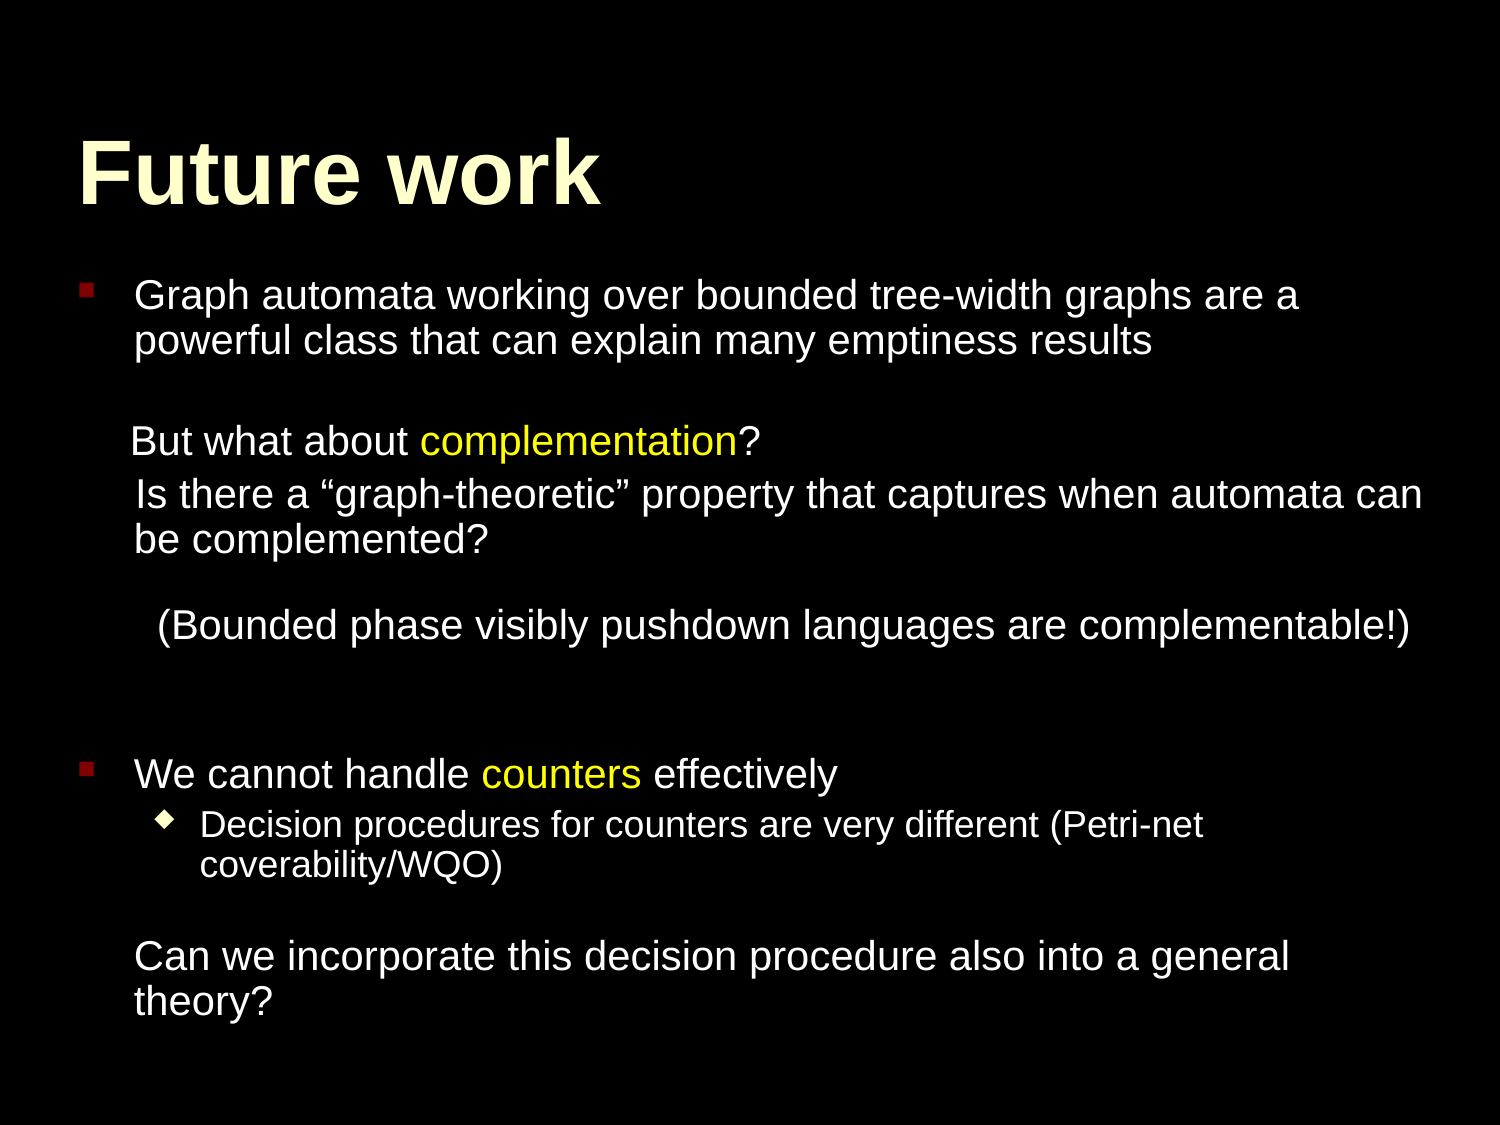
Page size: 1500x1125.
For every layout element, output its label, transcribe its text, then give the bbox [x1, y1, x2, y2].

title Future work [62, 87, 1063, 212]
list Graph automata working over bounded tree-width graphs are a powerful class that can explain many emptiness results But what about complementation? Is there a “graph-theoretic” property that captures when automata can be complemented? (Bounded phase visibly pushdown languages are complementable!) We cannot handle counters effectively Decision procedures for counters are very different (Petri-net coverability/WQO) Can we incorporate this decision procedure also into a general theory? [62, 212, 1451, 1038]
